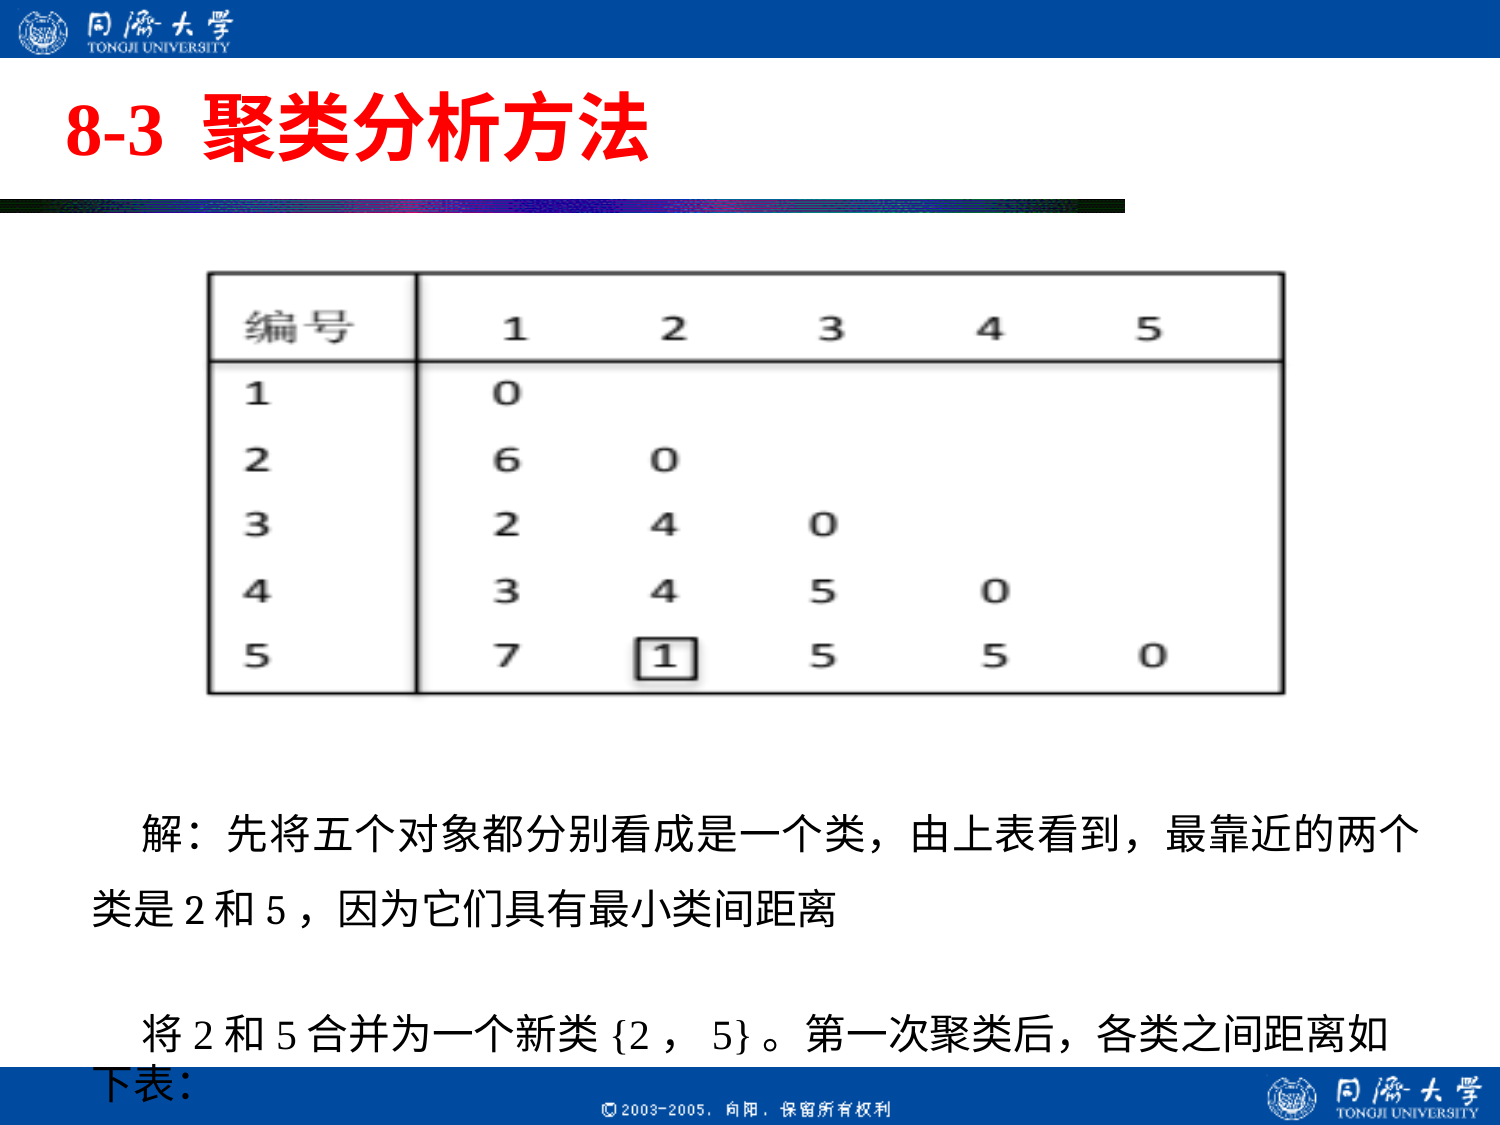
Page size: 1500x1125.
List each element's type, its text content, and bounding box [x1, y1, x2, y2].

title 8-3 聚类分析方法 [50, 62, 1388, 188]
picture [194, 266, 1294, 705]
picture [0, 0, 1500, 58]
picture [0, 199, 1125, 213]
picture [0, 1067, 1500, 1125]
